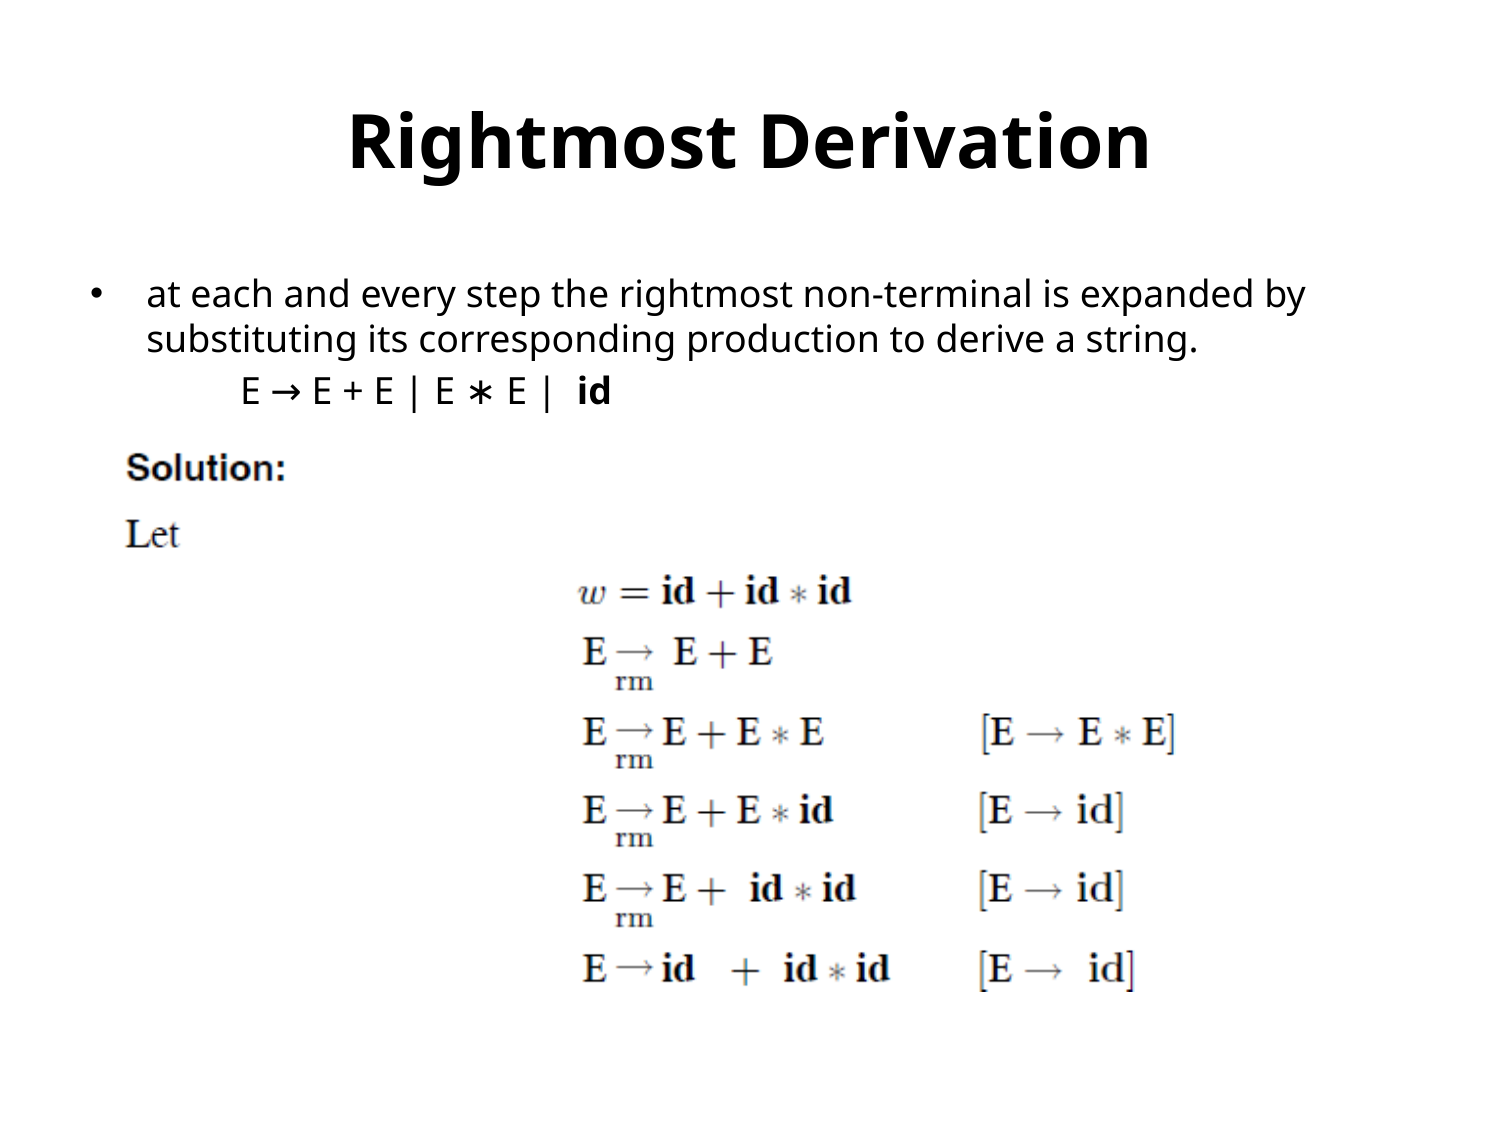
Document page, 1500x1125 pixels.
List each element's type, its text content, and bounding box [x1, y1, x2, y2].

title Rightmost Derivation [75, 45, 1425, 233]
picture [111, 444, 1176, 992]
list at each and every step the rightmost non-terminal is expanded by substituting its corresponding production to derive a string. E → E + E | E ∗ E | id [75, 262, 1425, 1005]
